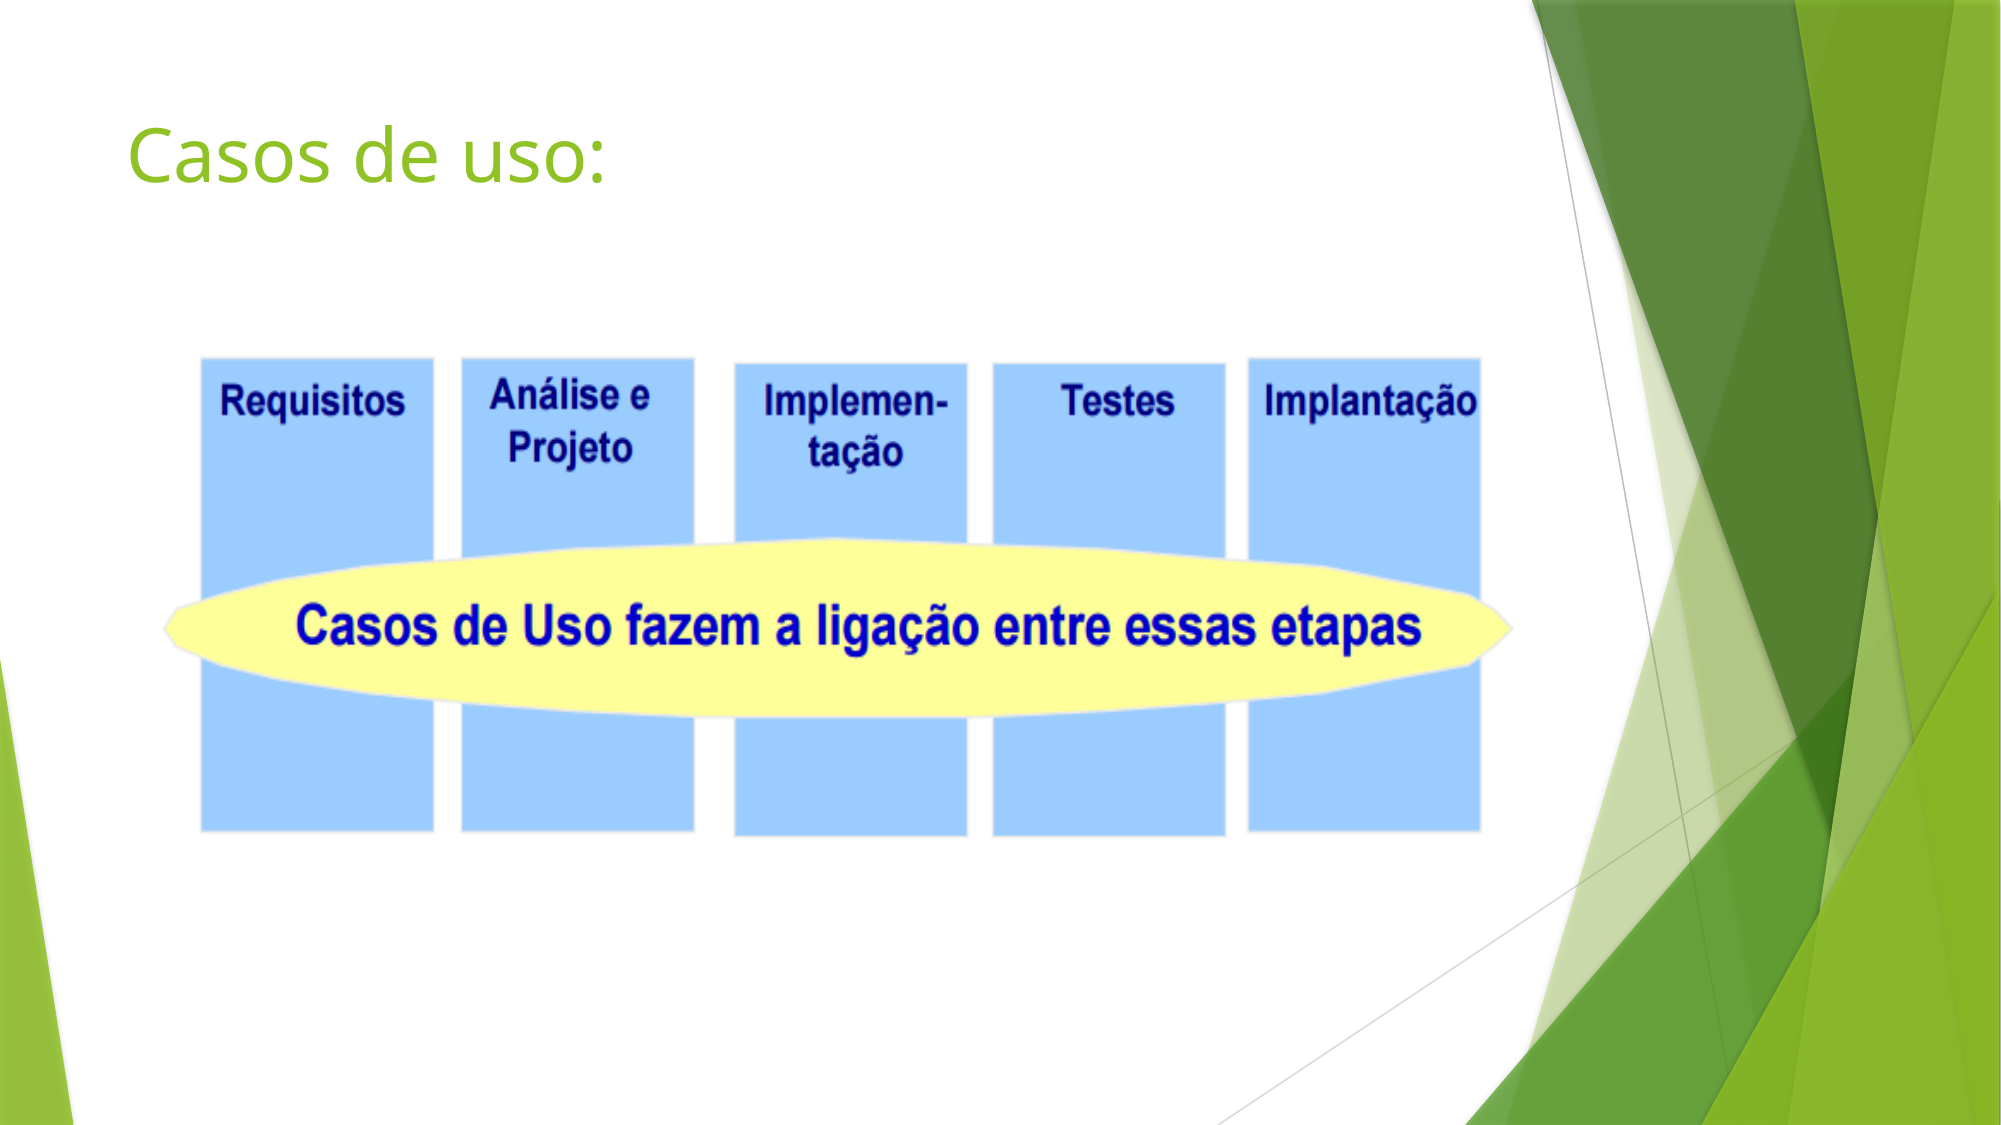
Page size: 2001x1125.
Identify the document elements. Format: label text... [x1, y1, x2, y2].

title Casos de uso: [111, 99, 1522, 315]
picture [110, 316, 1575, 887]
